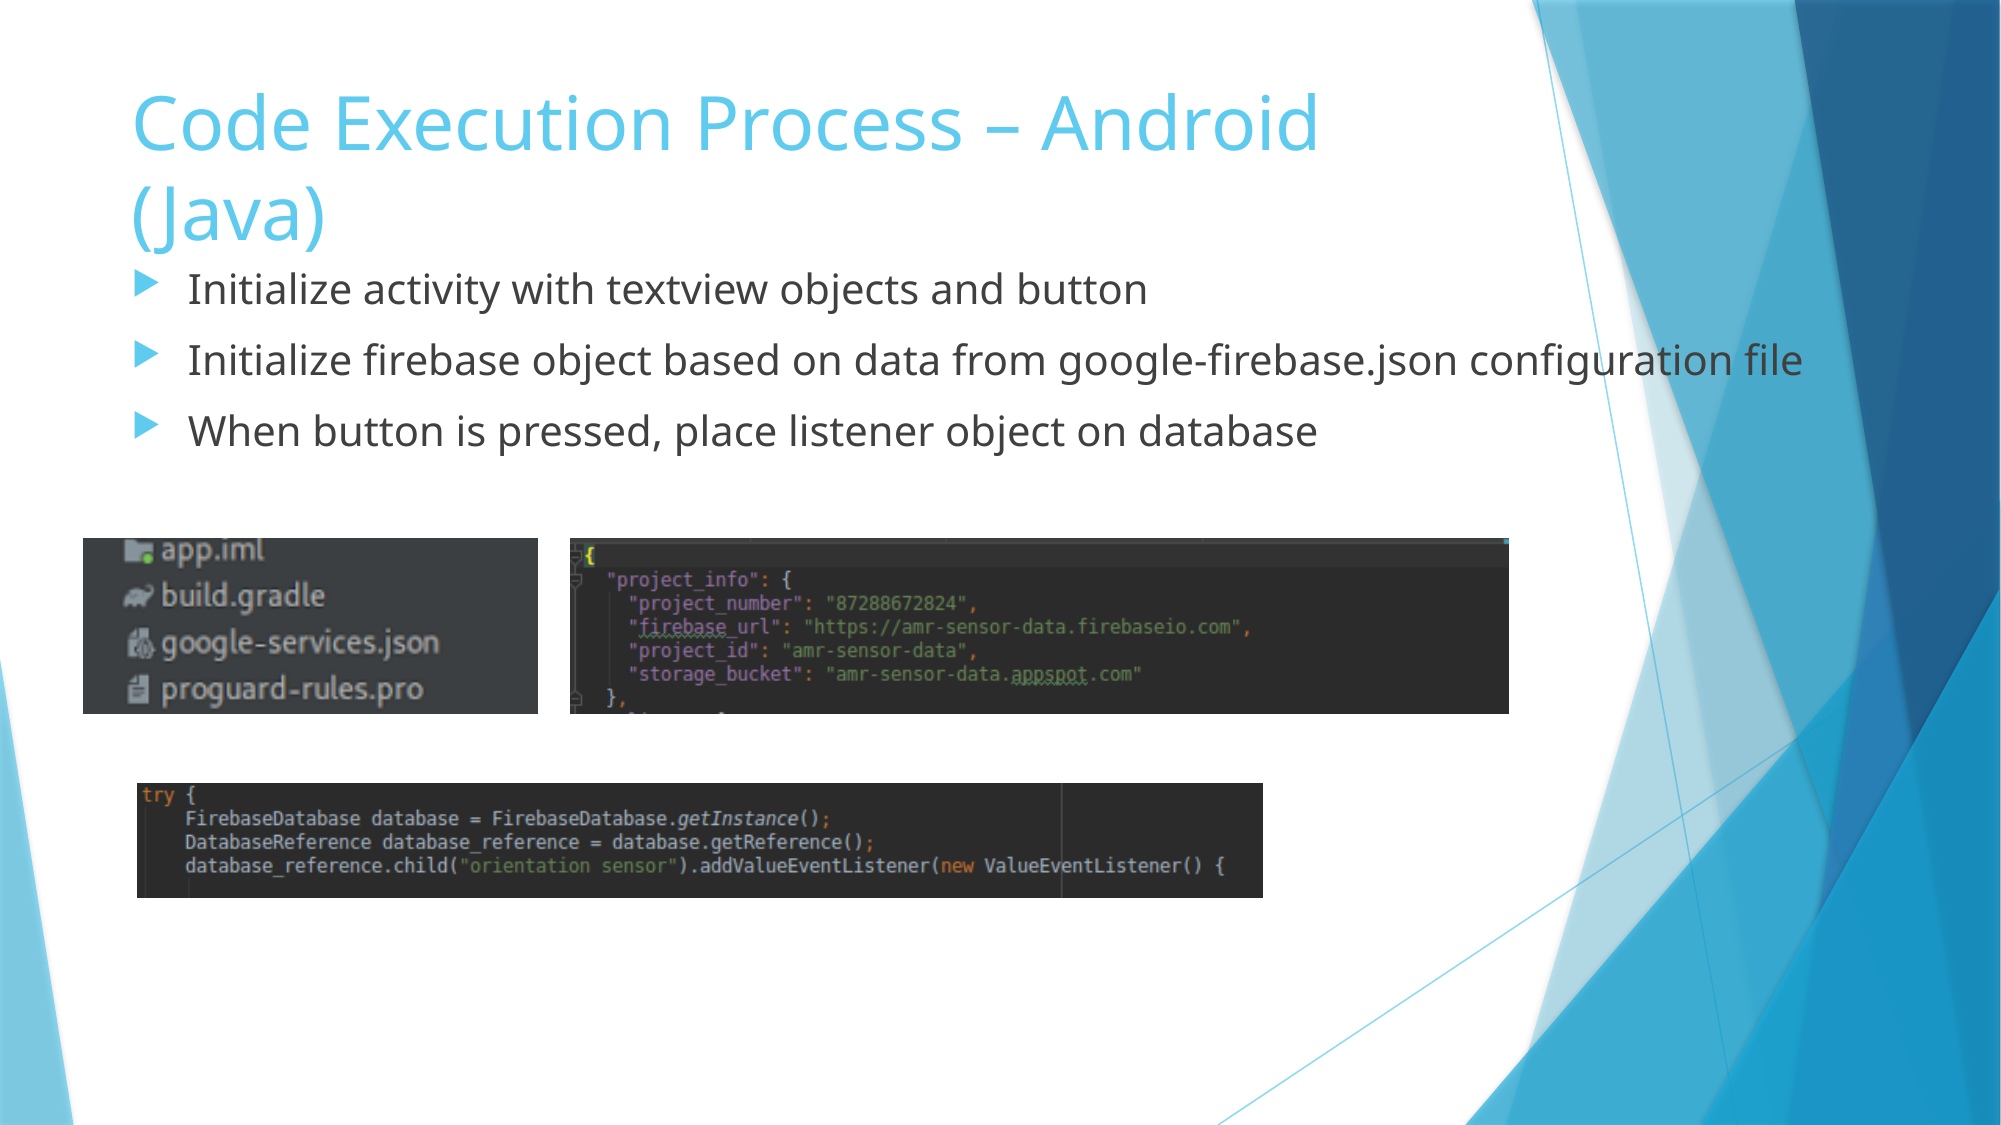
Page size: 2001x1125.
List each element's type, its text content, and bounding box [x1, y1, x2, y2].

picture [570, 537, 1509, 714]
title Code Execution Process – Android (Java) [116, 67, 1527, 254]
picture [83, 537, 539, 714]
text_box Initialize activity with textview objects and button Initialize firebase object based on data from google-firebase.json configuration file When button is pressed, place listener object on database [116, 254, 1841, 968]
picture [137, 783, 1264, 899]
